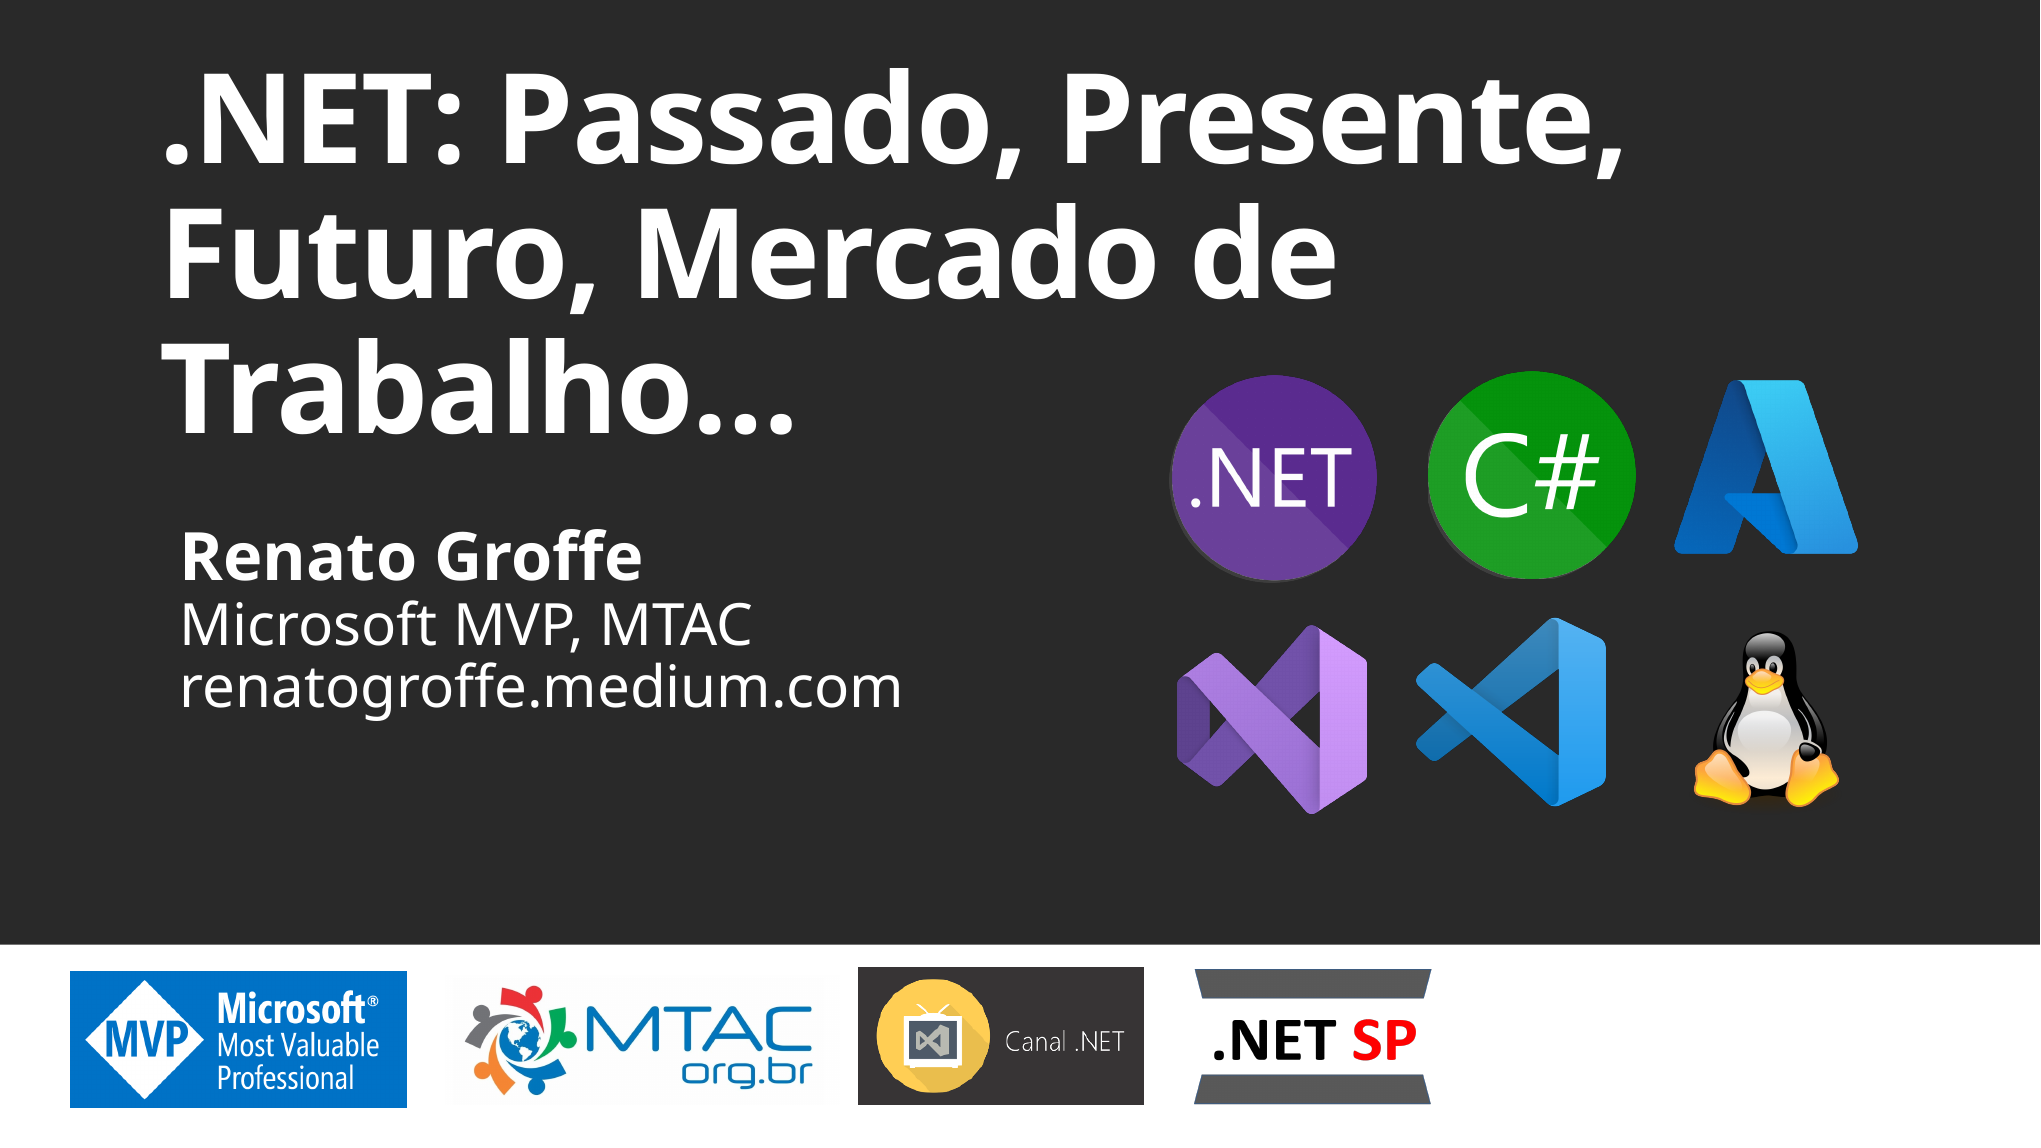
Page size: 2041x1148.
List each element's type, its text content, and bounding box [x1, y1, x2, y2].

picture [69, 971, 408, 1108]
title .NET: Passado, Presente, Futuro, Mercado de Trabalho… [136, 40, 1986, 576]
picture [1682, 623, 1850, 824]
picture [1416, 616, 1606, 807]
picture [1169, 375, 1377, 583]
list Renato Groffe Microsoft MVP, MTAC renatogroffe.medium.com [155, 576, 1061, 793]
picture [1169, 948, 1458, 1130]
picture [1428, 371, 1636, 579]
picture [857, 967, 1144, 1106]
picture [444, 975, 840, 1105]
picture [1168, 615, 1376, 824]
picture [1649, 350, 1882, 583]
